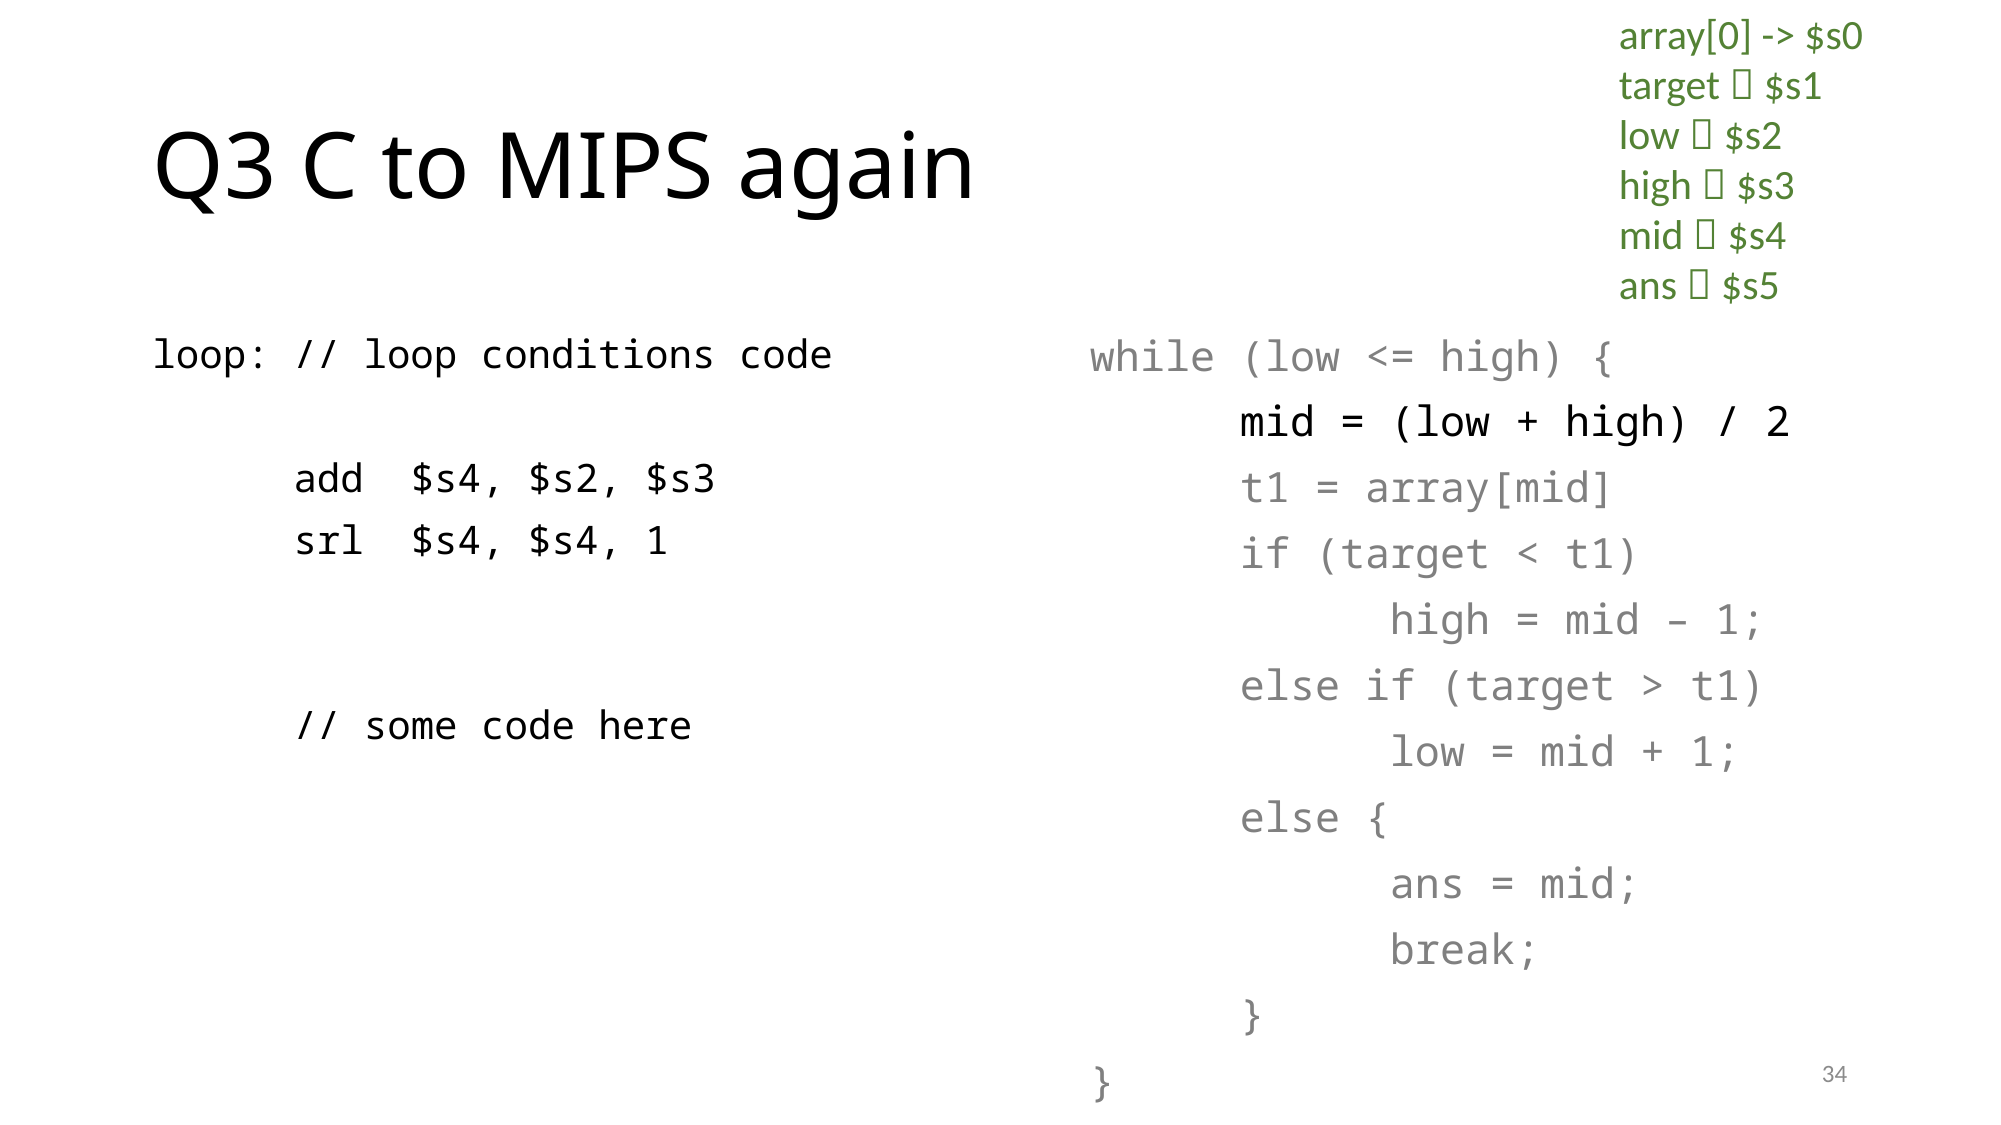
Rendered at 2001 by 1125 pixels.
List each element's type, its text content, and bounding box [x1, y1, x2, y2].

title Q3 C to MIPS again [137, 59, 1604, 278]
list while (low <= high) { mid = (low + high) / 2 t1 = array[mid] if (target < t1) high = mid – 1; else if (target > t1) low = mid + 1; else { ans = mid; break; } } [1074, 327, 2000, 1125]
slide_number 34 [1412, 1042, 1863, 1103]
text_box loop: // loop conditions code add $s4, $s2, $s3 srl $s4, $s4, 1 // some code here end: [137, 327, 1063, 1125]
text_box array[0] -> $s0 target  $s1 low  $s2 high  $s3 mid  $s4 ans  $s5 [1604, 0, 2000, 316]
